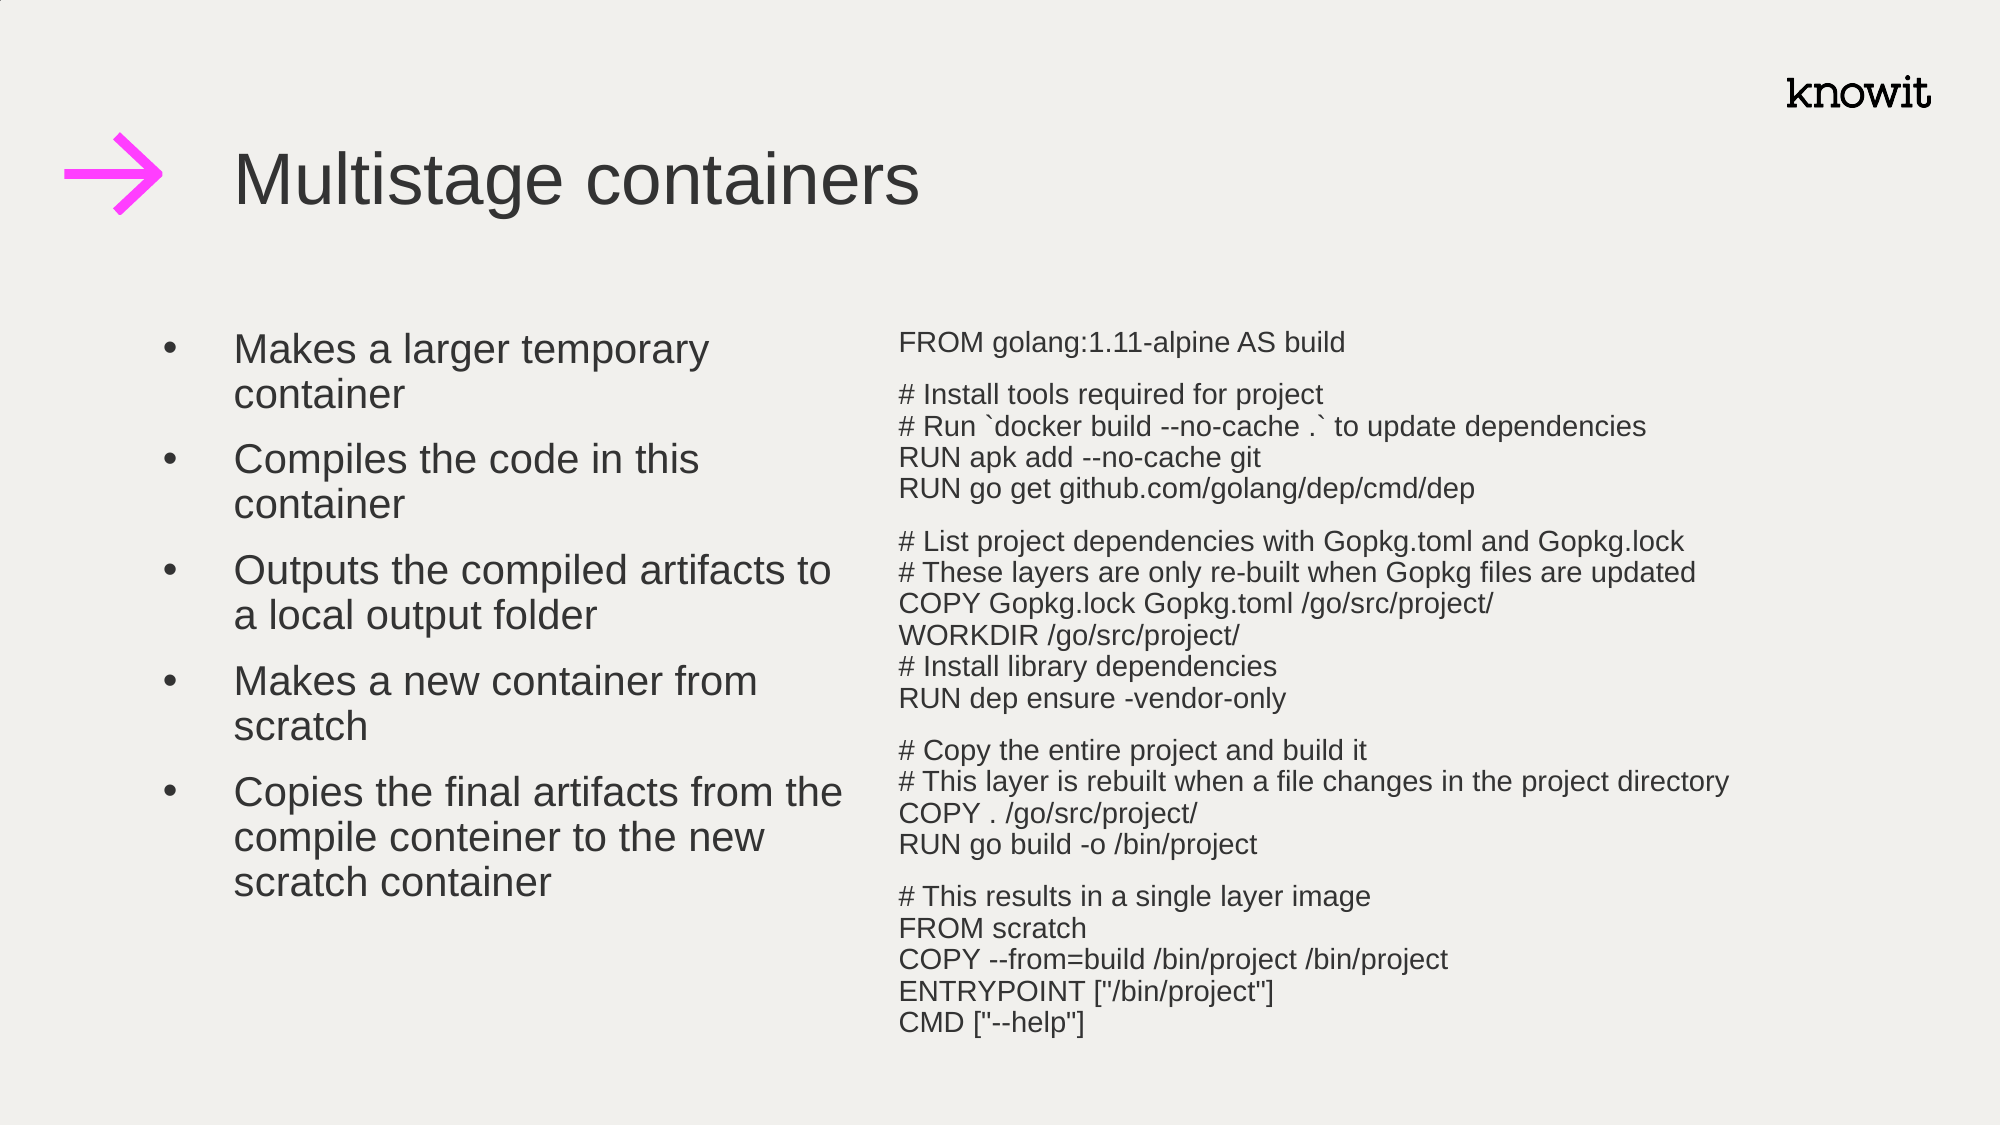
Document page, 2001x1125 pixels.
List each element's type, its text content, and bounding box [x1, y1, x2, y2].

title Multistage containers [233, 131, 1786, 230]
picture [1787, 75, 1931, 108]
list FROM golang:1.11-alpine AS build # Install tools required for project # Run `docker build --no-cache .` to update dependencies RUN apk add --no-cache git RUN go get github.com/golang/dep/cmd/dep # List project dependencies with Gopkg.toml and Gopkg.lock # These layers are only re-built when Gopkg files are updated COPY Gopkg.lock Gopkg.toml /go/src/project/ WORKDIR /go/src/project/ # Install library dependencies RUN dep ensure -vendor-only # Copy the entire project and build it # This layer is rebuilt when a file changes in the project directory COPY . /go/src/project/ RUN go build -o /bin/project # This results in a single layer image FROM scratch COPY --from=build /bin/project /bin/project ENTRYPOINT ["/bin/project"] CMD ["--help"] [898, 319, 1787, 1050]
list Makes a larger temporary container Compiles the code in this container Outputs the compiled artifacts to a local output folder Makes a new container from scratch Copies the final artifacts from the compile conteiner to the new scratch container [162, 319, 864, 1043]
